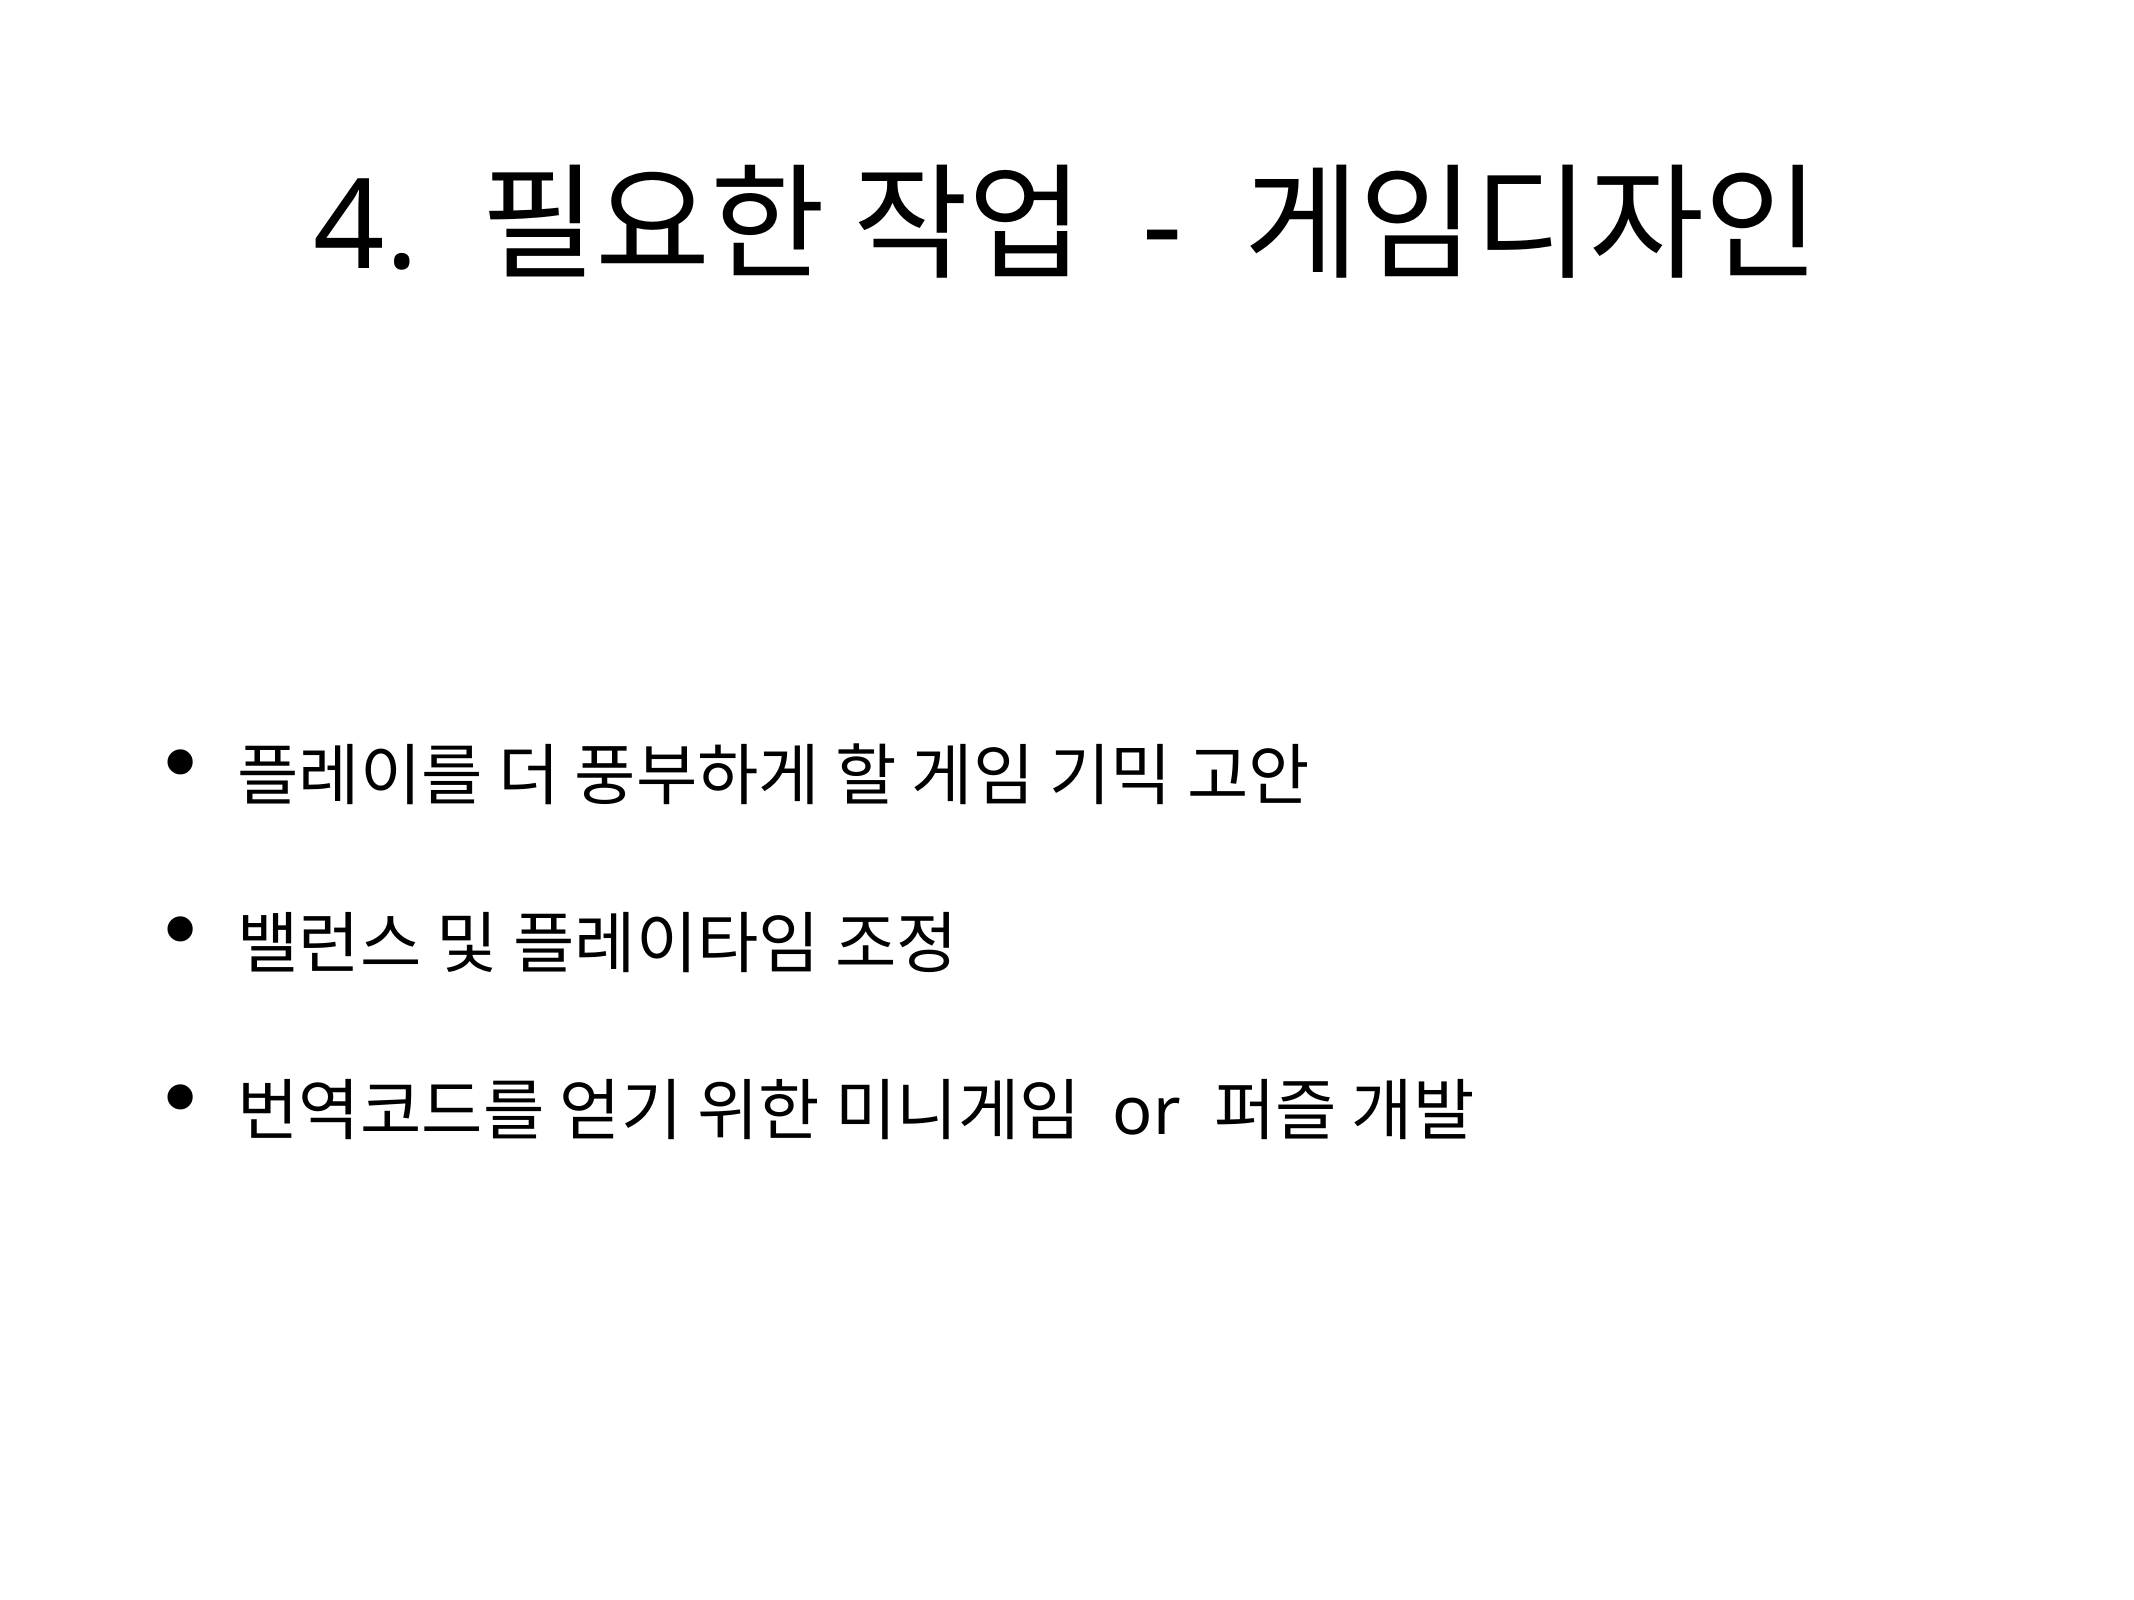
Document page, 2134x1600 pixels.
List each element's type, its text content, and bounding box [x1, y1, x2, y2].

list 플레이를 더 풍부하게 할 게임 기믹 고안 밸런스 및 플레이타임 조정 번역코드를 얻기 위한 미니게임 or 퍼즐 개발 [155, 424, 1978, 1457]
title 4. 필요한 작업 - 게임디자인 [155, 41, 1978, 397]
